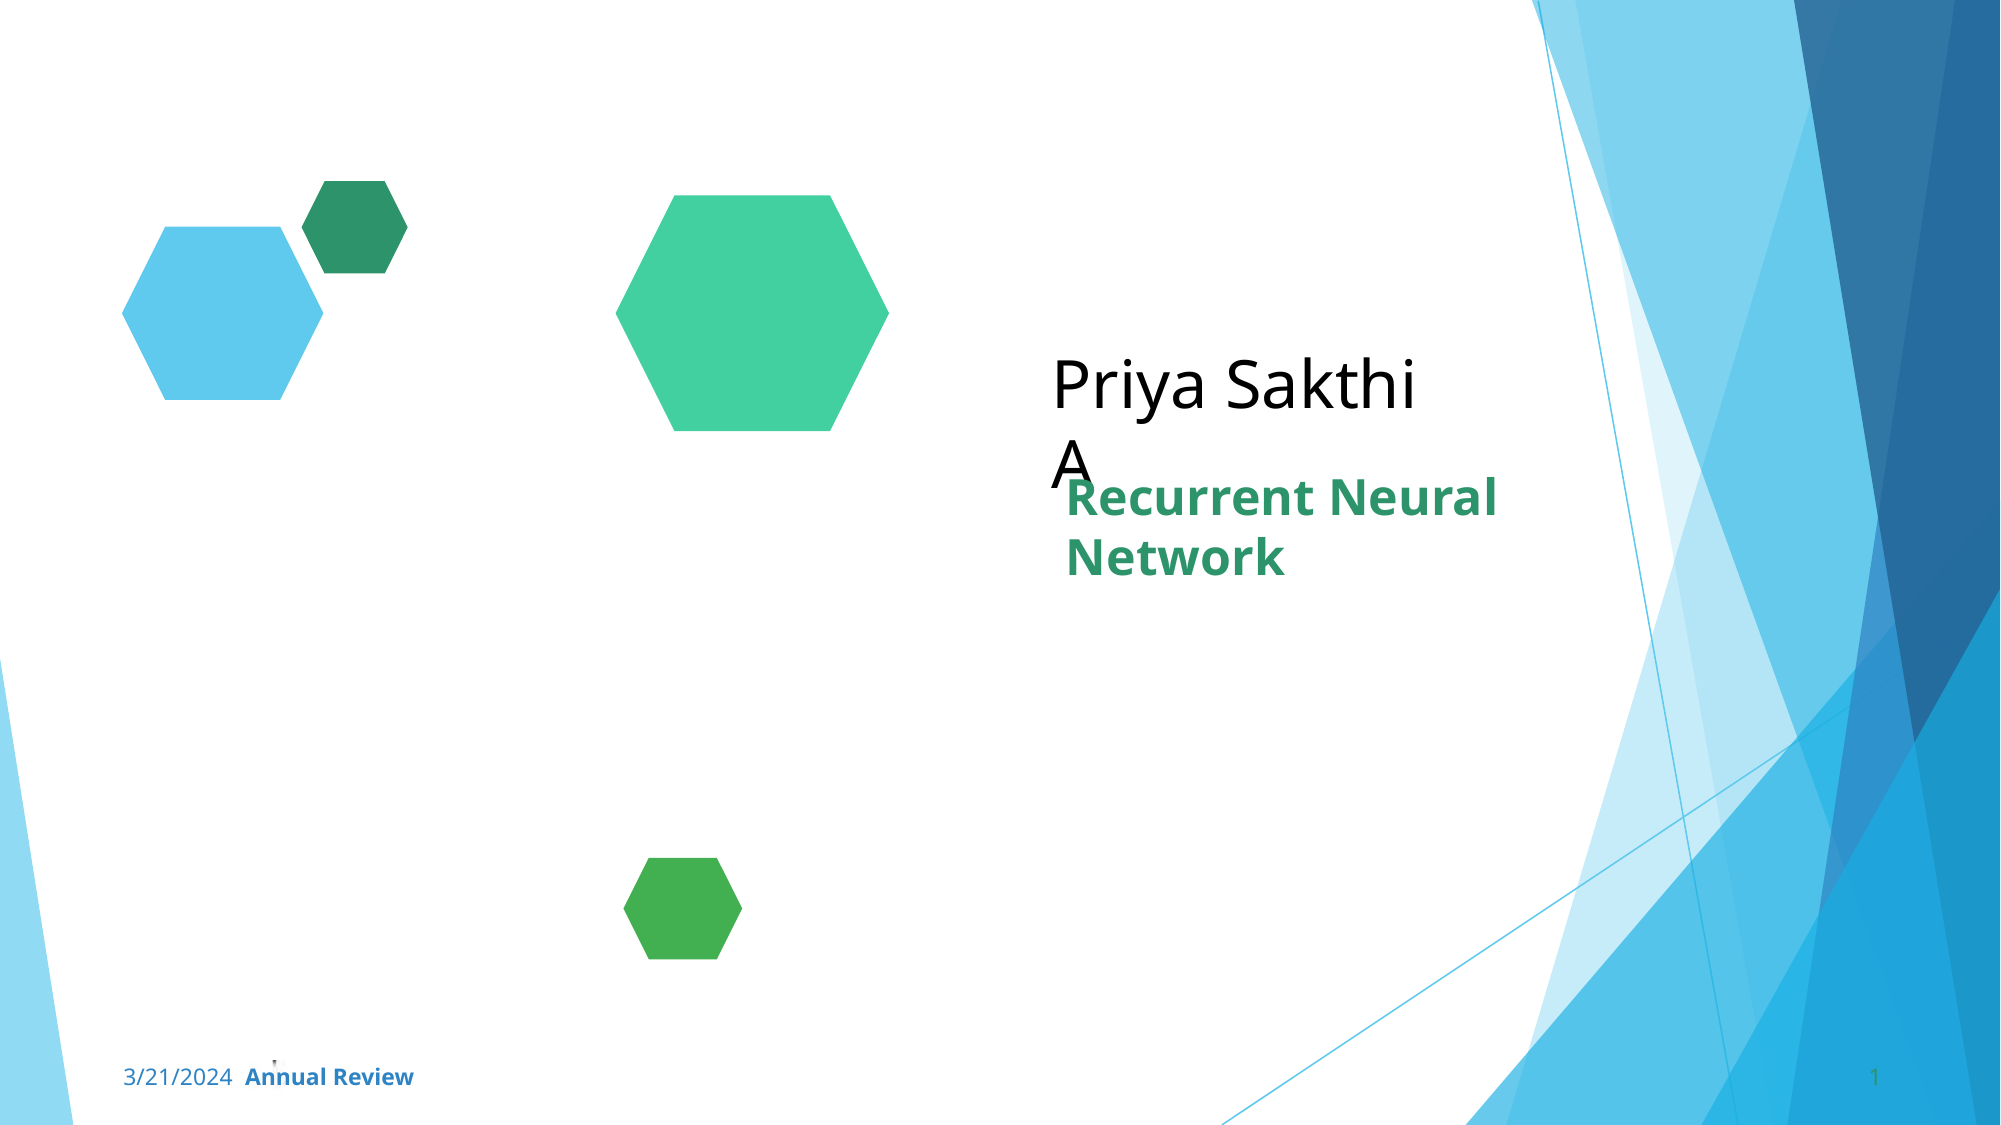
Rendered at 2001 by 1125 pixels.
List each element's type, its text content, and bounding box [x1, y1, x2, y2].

text_box [623, 857, 743, 960]
text_box [615, 195, 890, 339]
title Priya Sakthi A [524, 339, 1476, 530]
slide_number ‹#› [1862, 1061, 1888, 1125]
text_box Recurrent Neural Network [1063, 462, 1611, 585]
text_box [121, 180, 408, 401]
picture [110, 1060, 463, 1094]
